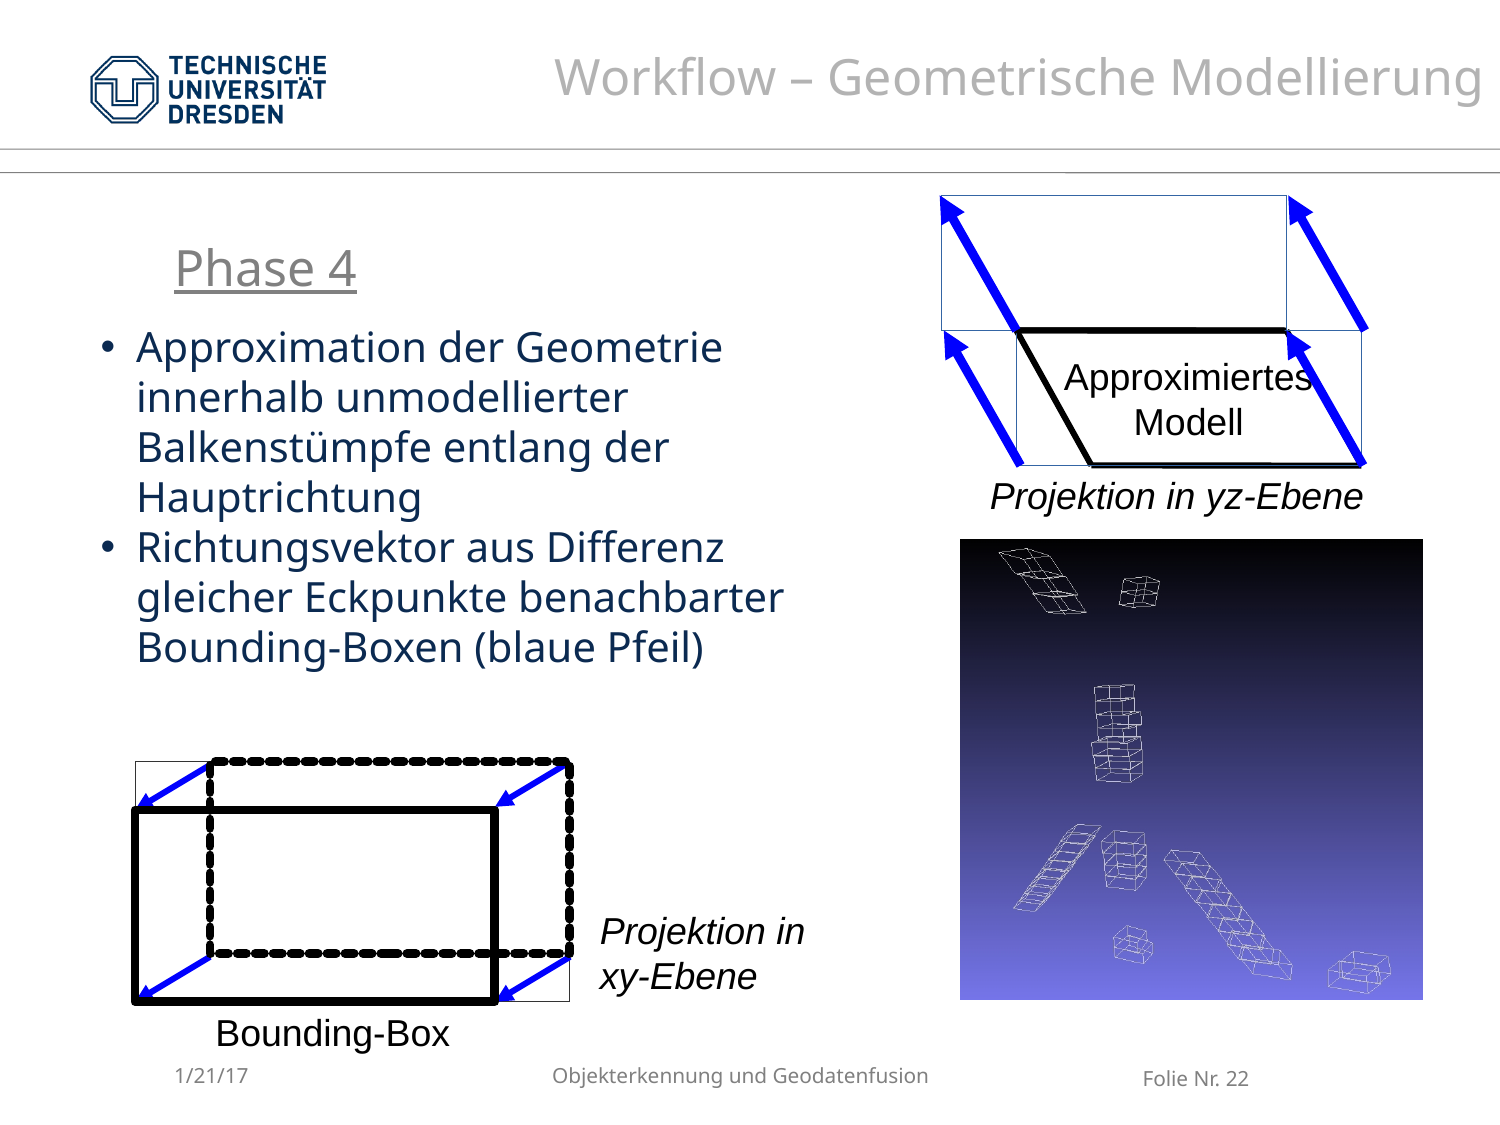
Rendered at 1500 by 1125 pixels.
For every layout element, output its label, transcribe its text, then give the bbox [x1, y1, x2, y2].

picture [959, 539, 1423, 1000]
text_box [1286, 330, 1363, 464]
text_box [1288, 195, 1366, 331]
text_box Projektion in yz-Ebene [974, 464, 1500, 564]
text_box [147, 766, 210, 810]
text_box Bounding-Box [200, 1002, 465, 1059]
text_box [939, 195, 1017, 331]
text_box Projektion in xy-Ebene [585, 899, 821, 999]
text_box [135, 761, 210, 808]
text_box [506, 958, 570, 1002]
text_box [495, 956, 571, 1002]
text_box [135, 764, 210, 810]
picture [90, 54, 326, 124]
text_box [941, 195, 1287, 331]
text_box [495, 954, 570, 1000]
text_box [943, 330, 1020, 464]
text_box Approximiertes Modell [1016, 331, 1361, 464]
text_box 1/21/17 [159, 1045, 509, 1106]
text_box Workflow – Geometrische Modellierung [480, 37, 1500, 173]
text_box [159, 570, 825, 976]
text_box [135, 810, 495, 1002]
text_box [210, 761, 570, 954]
text_box Approximation der Geometrie innerhalb unmodellierter Balkenstümpfe entlang der Hauptrichtung Richtungsvektor aus Differenz gleicher Eckpunkte benachbarter Bounding-Boxen (blaue Pfeil) [85, 268, 825, 570]
text_box Phase 4 [159, 172, 1500, 360]
text_box Approximiertes Modell [1288, 330, 1362, 461]
